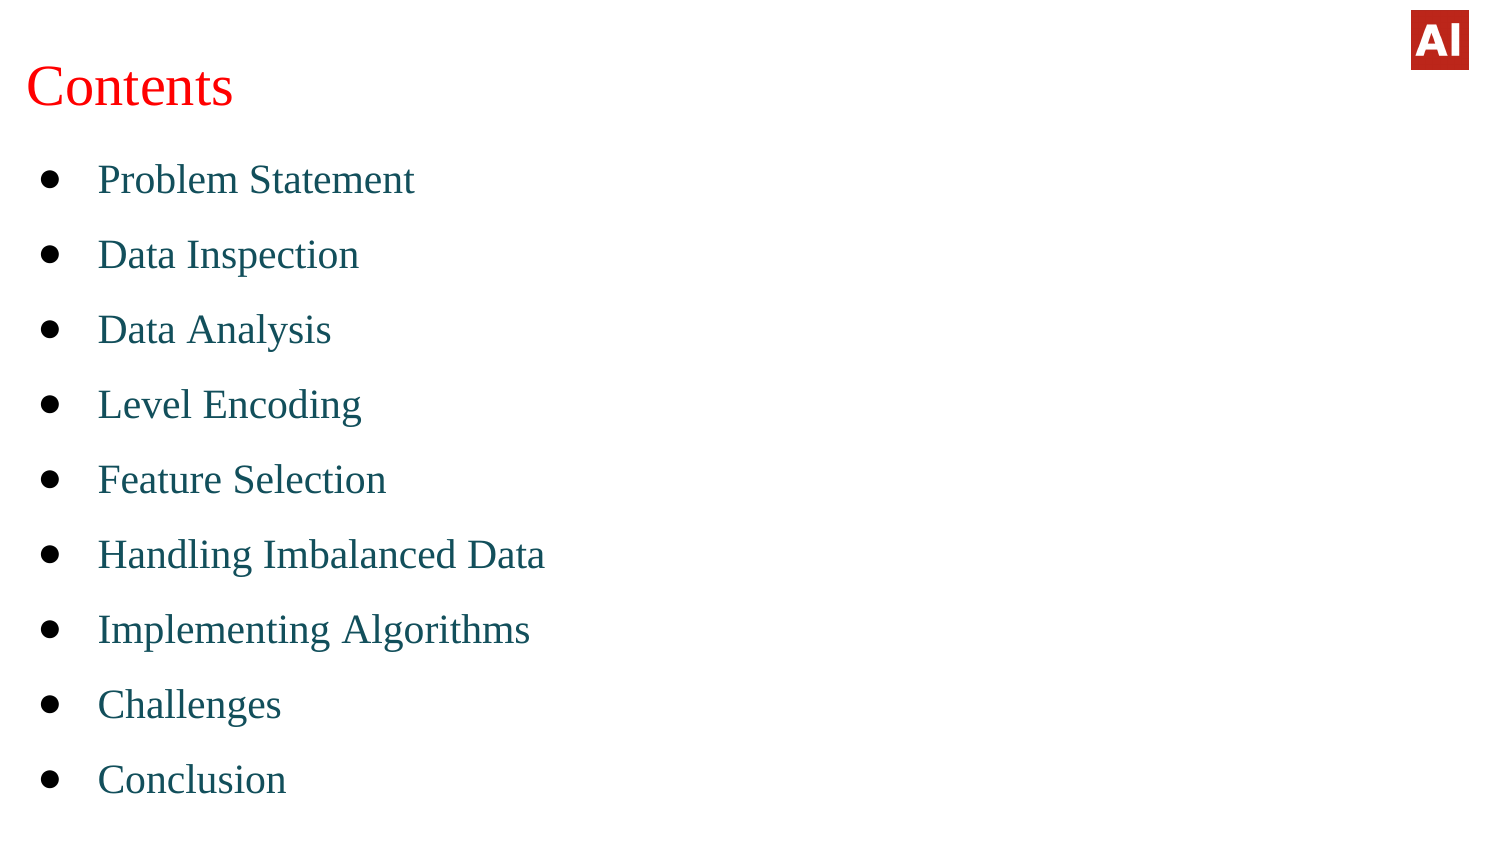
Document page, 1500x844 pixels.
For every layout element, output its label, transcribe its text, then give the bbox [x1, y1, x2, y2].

title Contents [11, 32, 1461, 127]
text_box Problem Statement Data Inspection Data Analysis Level Encoding Feature Selection Handling Imbalanced Data Implementing Algorithms Challenges Conclusion [20, 119, 663, 810]
picture [1411, 10, 1469, 70]
